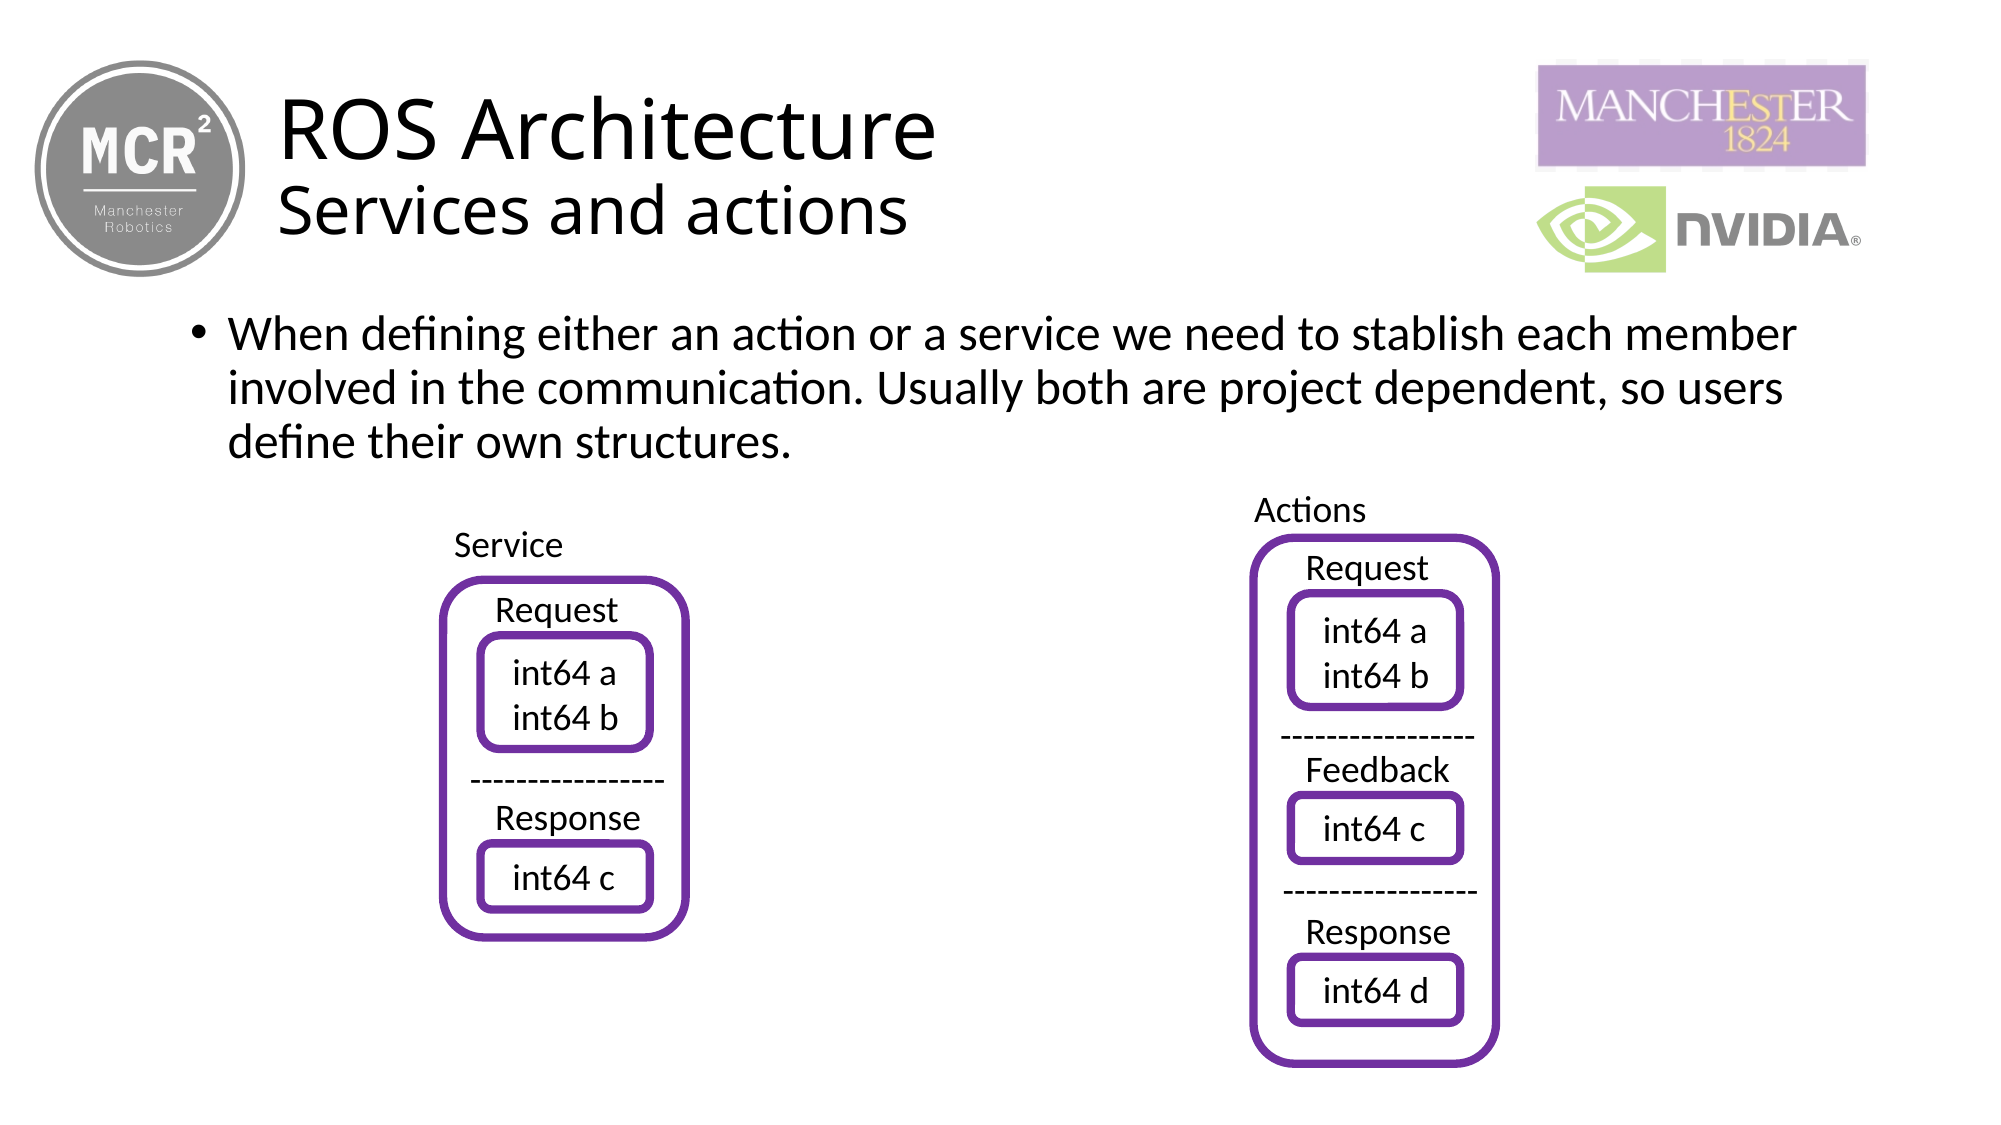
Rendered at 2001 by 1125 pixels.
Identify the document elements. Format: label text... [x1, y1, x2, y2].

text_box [438, 477, 1497, 1064]
list When defining either an action or a service we need to stablish each member involved in the communication. Usually both are project dependent, so users define their own structures. [175, 300, 1901, 498]
text_box ----------------- [1497, 858, 1503, 919]
title ROS Architecture Services and actions [262, 59, 1518, 278]
